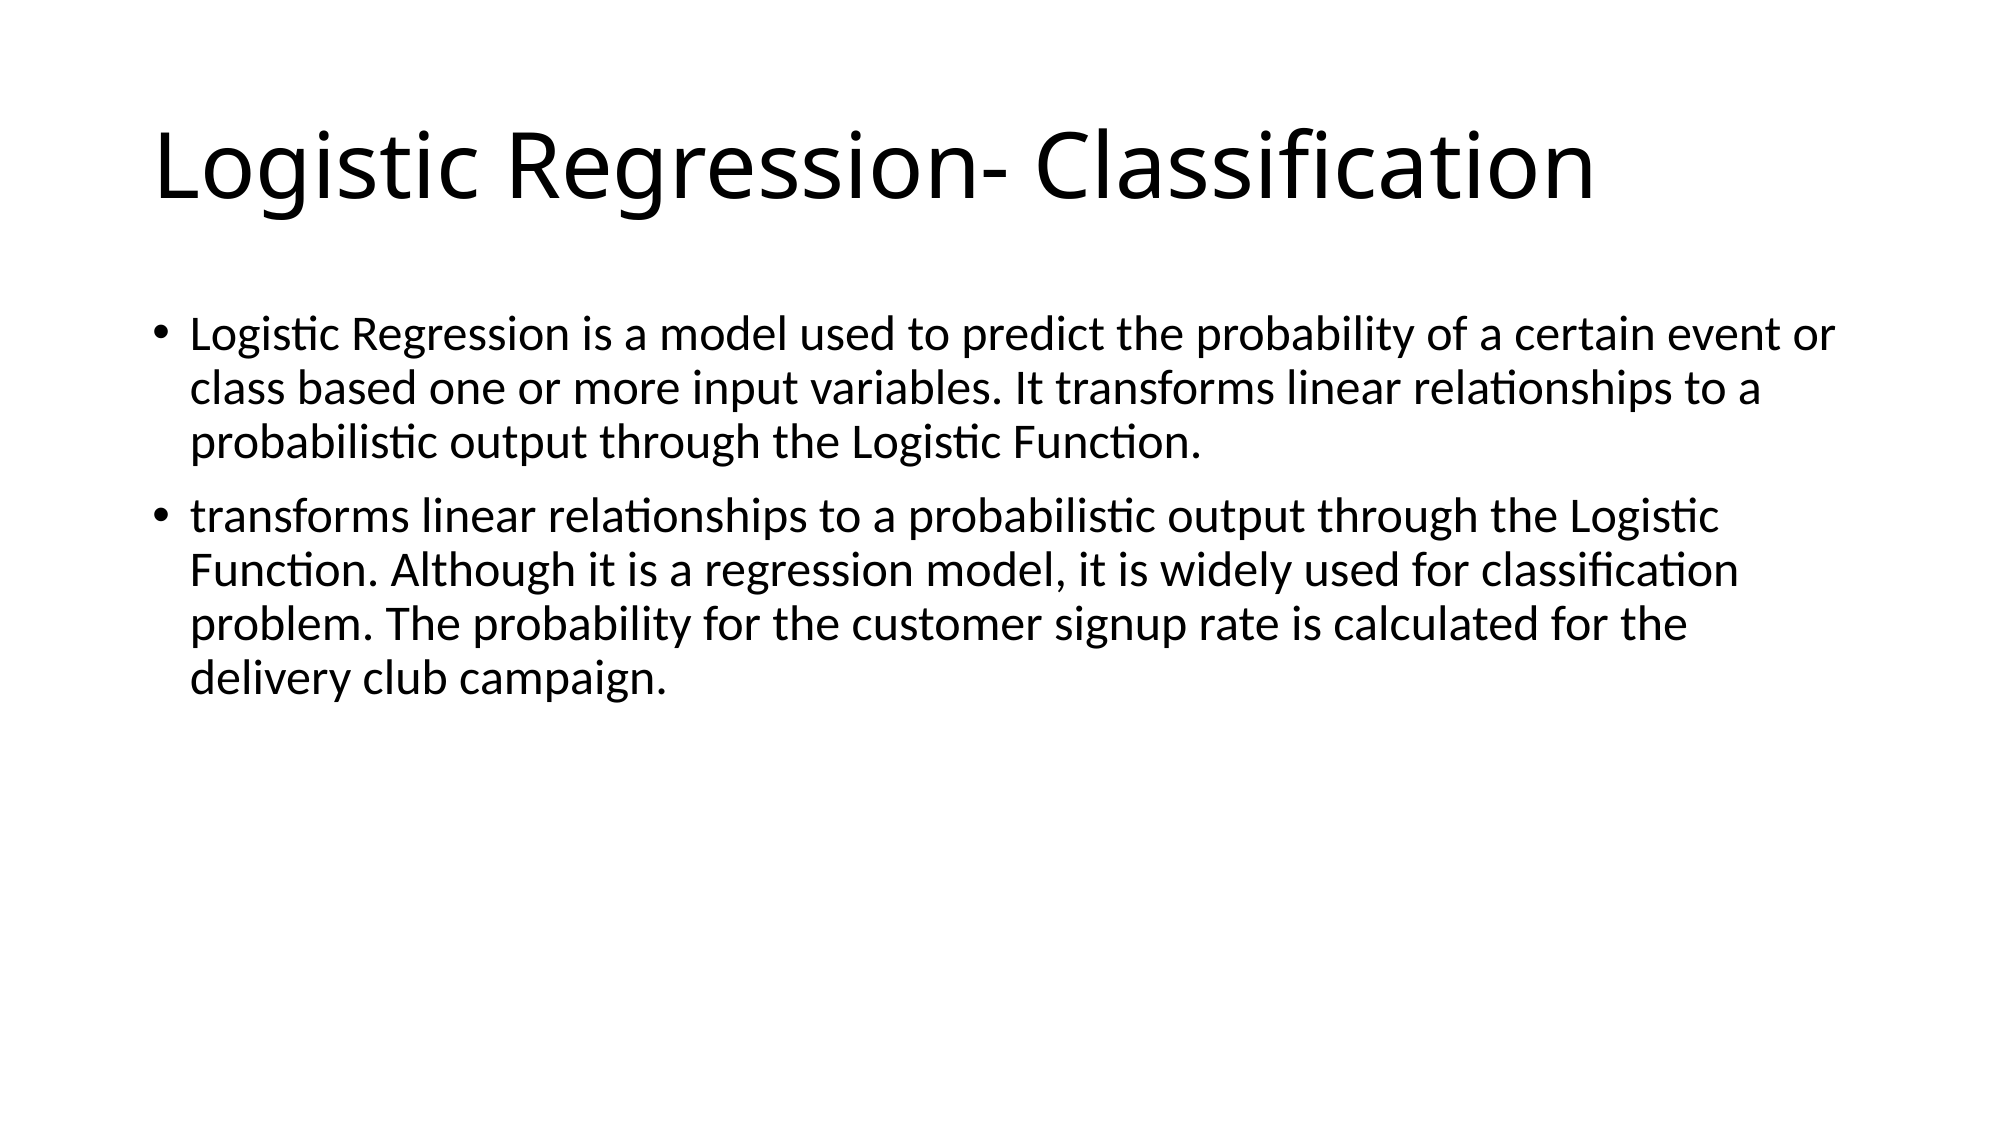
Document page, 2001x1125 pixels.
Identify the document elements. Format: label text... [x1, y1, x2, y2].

title Logistic Regression- Classification [137, 59, 1863, 278]
list Logistic Regression is a model used to predict the probability of a certain event or class based one or more input variables. It transforms linear relationships to a probabilistic output through the Logistic Function. transforms linear relationships to a probabilistic output through the Logistic Function. Although it is a regression model, it is widely used for classification problem. The probability for the customer signup rate is calculated for the delivery club campaign. [137, 299, 1863, 1014]
